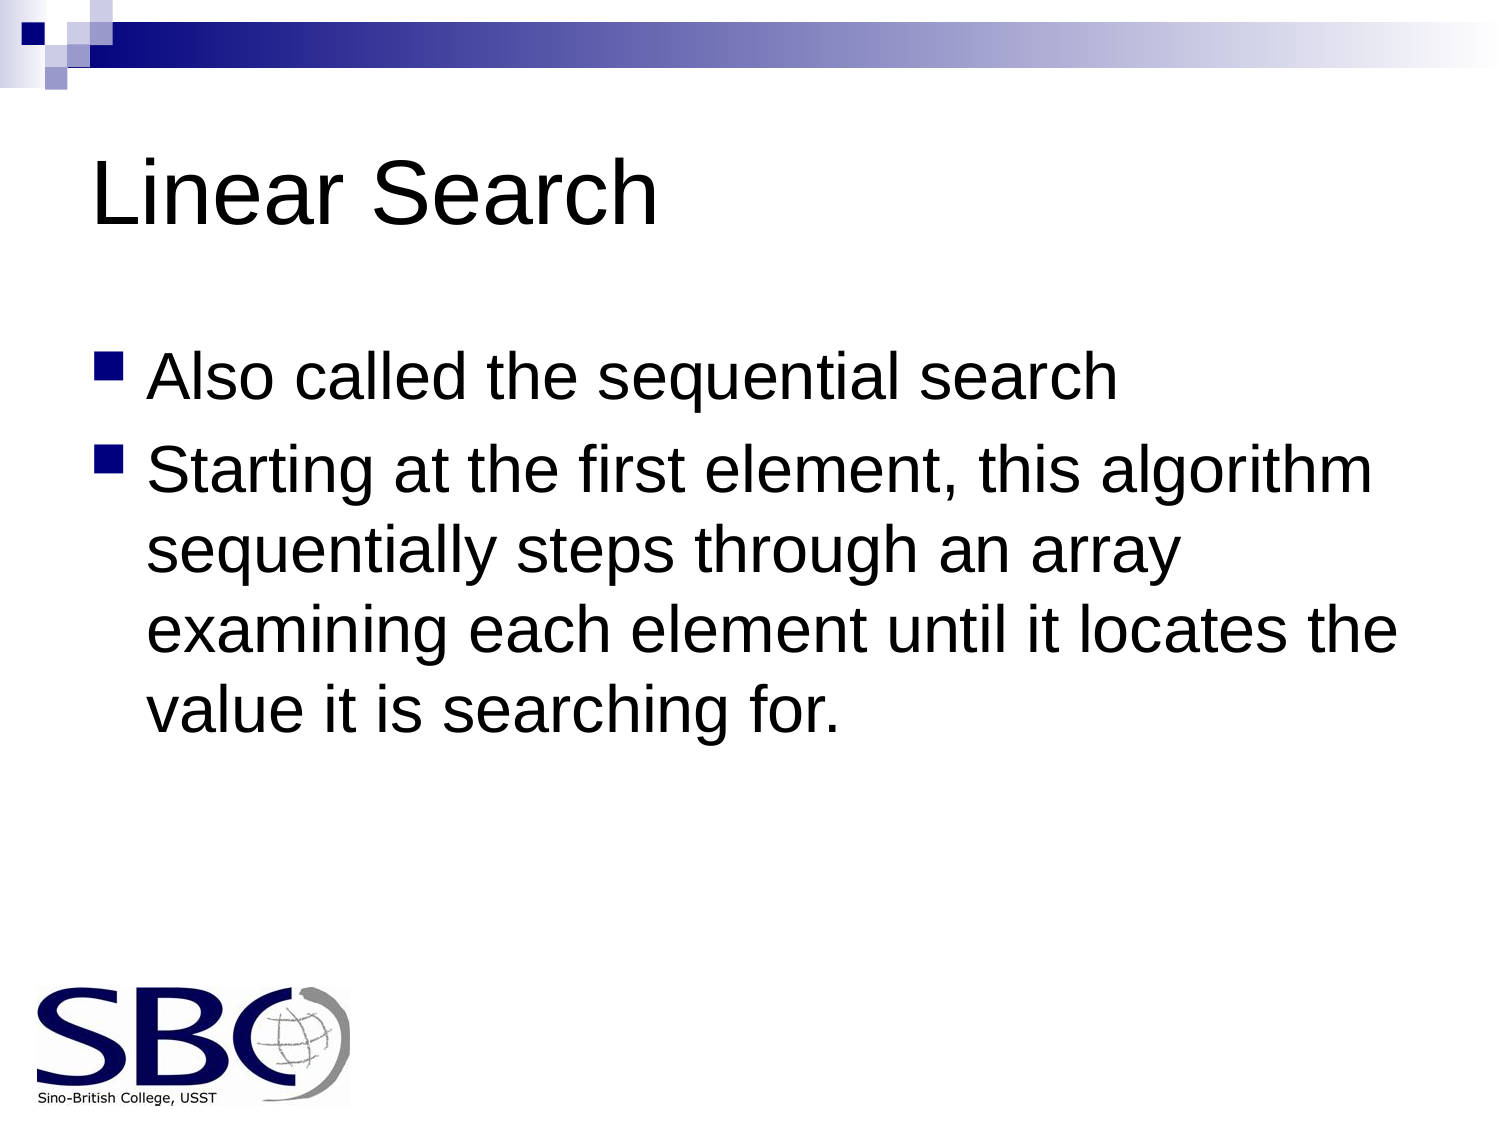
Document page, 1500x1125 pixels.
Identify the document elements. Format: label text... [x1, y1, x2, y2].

title Linear Search [74, 74, 1426, 301]
list Also called the sequential search Starting at the first element, this algorithm sequentially steps through an array examining each element until it locates the value it is searching for. [74, 324, 1426, 963]
picture [37, 987, 350, 1106]
